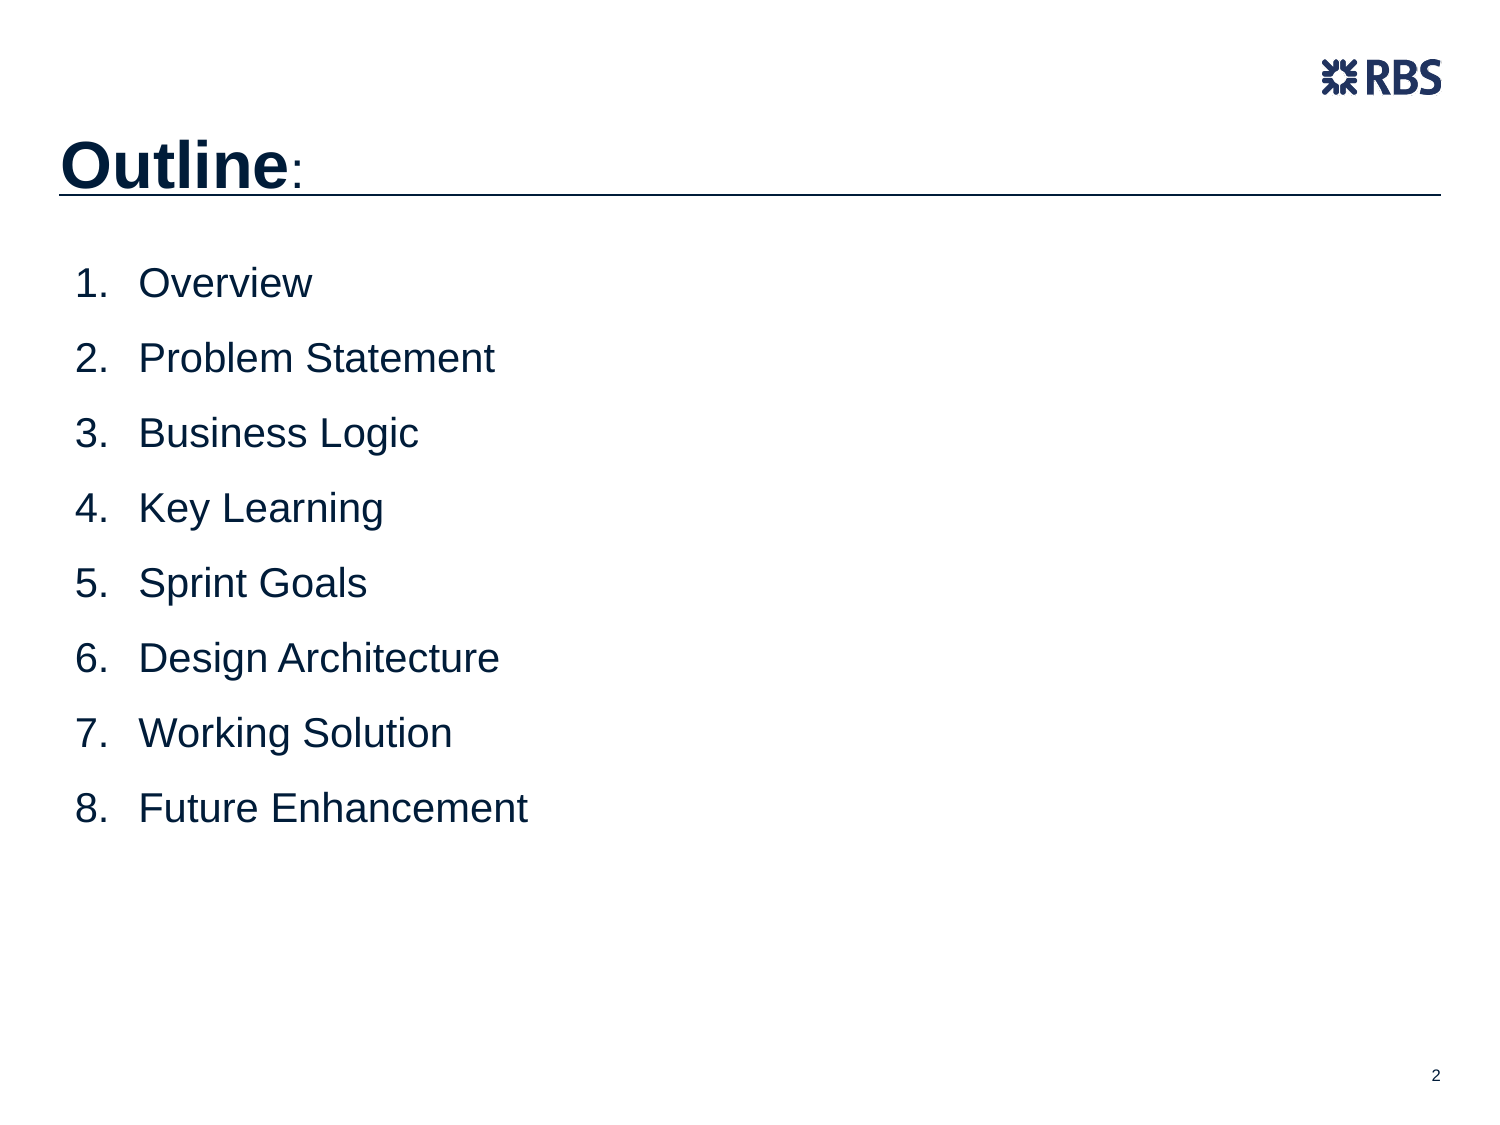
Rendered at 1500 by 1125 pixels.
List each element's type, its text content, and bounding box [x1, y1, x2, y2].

picture [1320, 59, 1442, 96]
slide_number 2 [1405, 1060, 1441, 1085]
list Overview Problem Statement Business Logic Key Learning Sprint Goals Design Architecture Working Solution Future Enhancement [63, 231, 1157, 981]
title Outline: [60, 105, 1308, 236]
